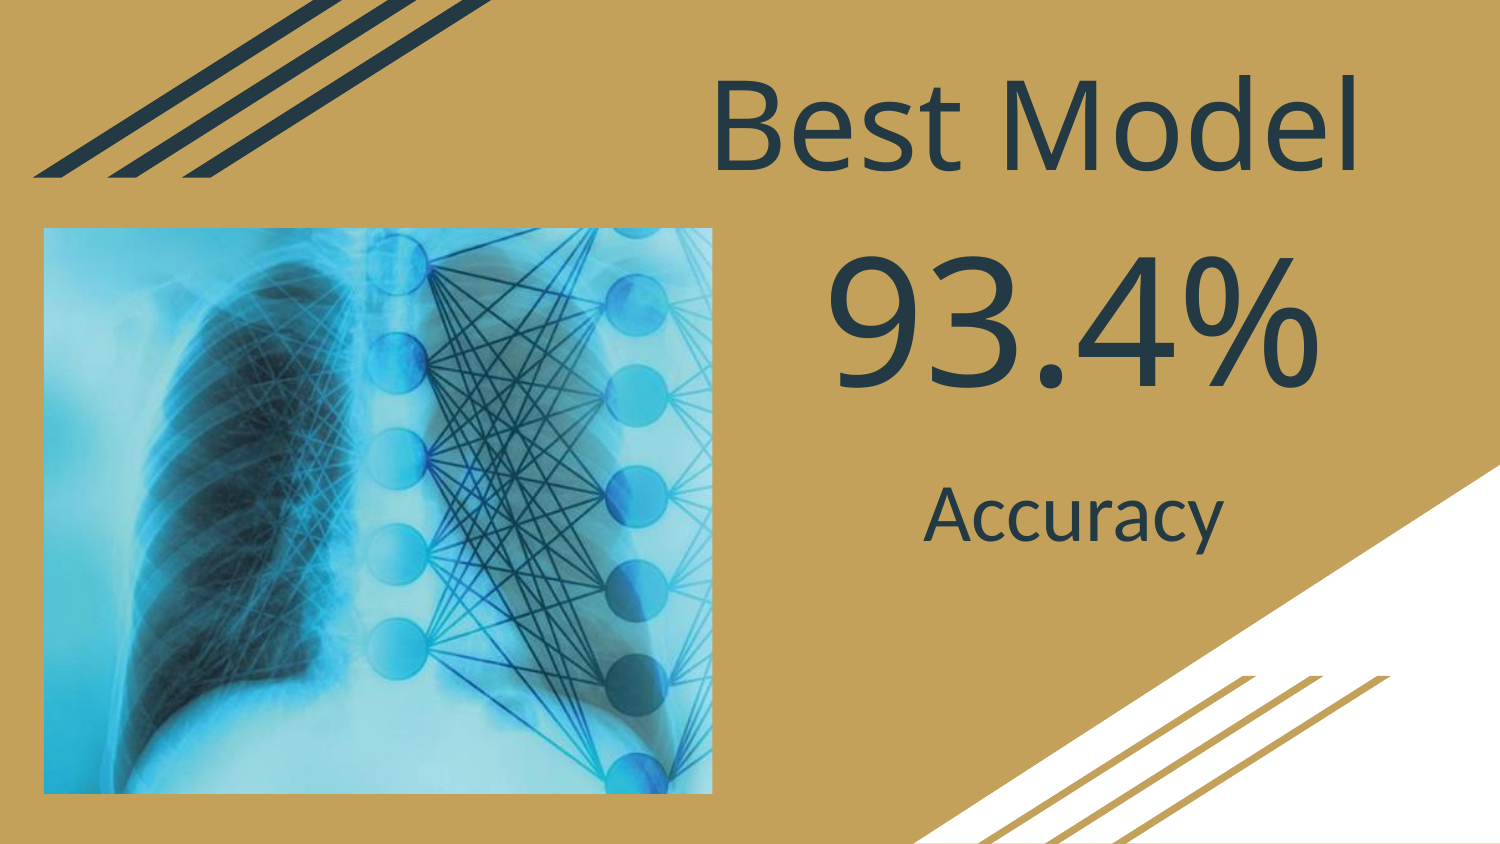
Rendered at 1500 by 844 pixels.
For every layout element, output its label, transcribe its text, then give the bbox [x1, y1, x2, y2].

title 93.4% [551, 202, 1500, 428]
picture [43, 227, 713, 795]
list Accuracy [716, 428, 1500, 534]
text_box Best Model [597, 30, 1474, 203]
